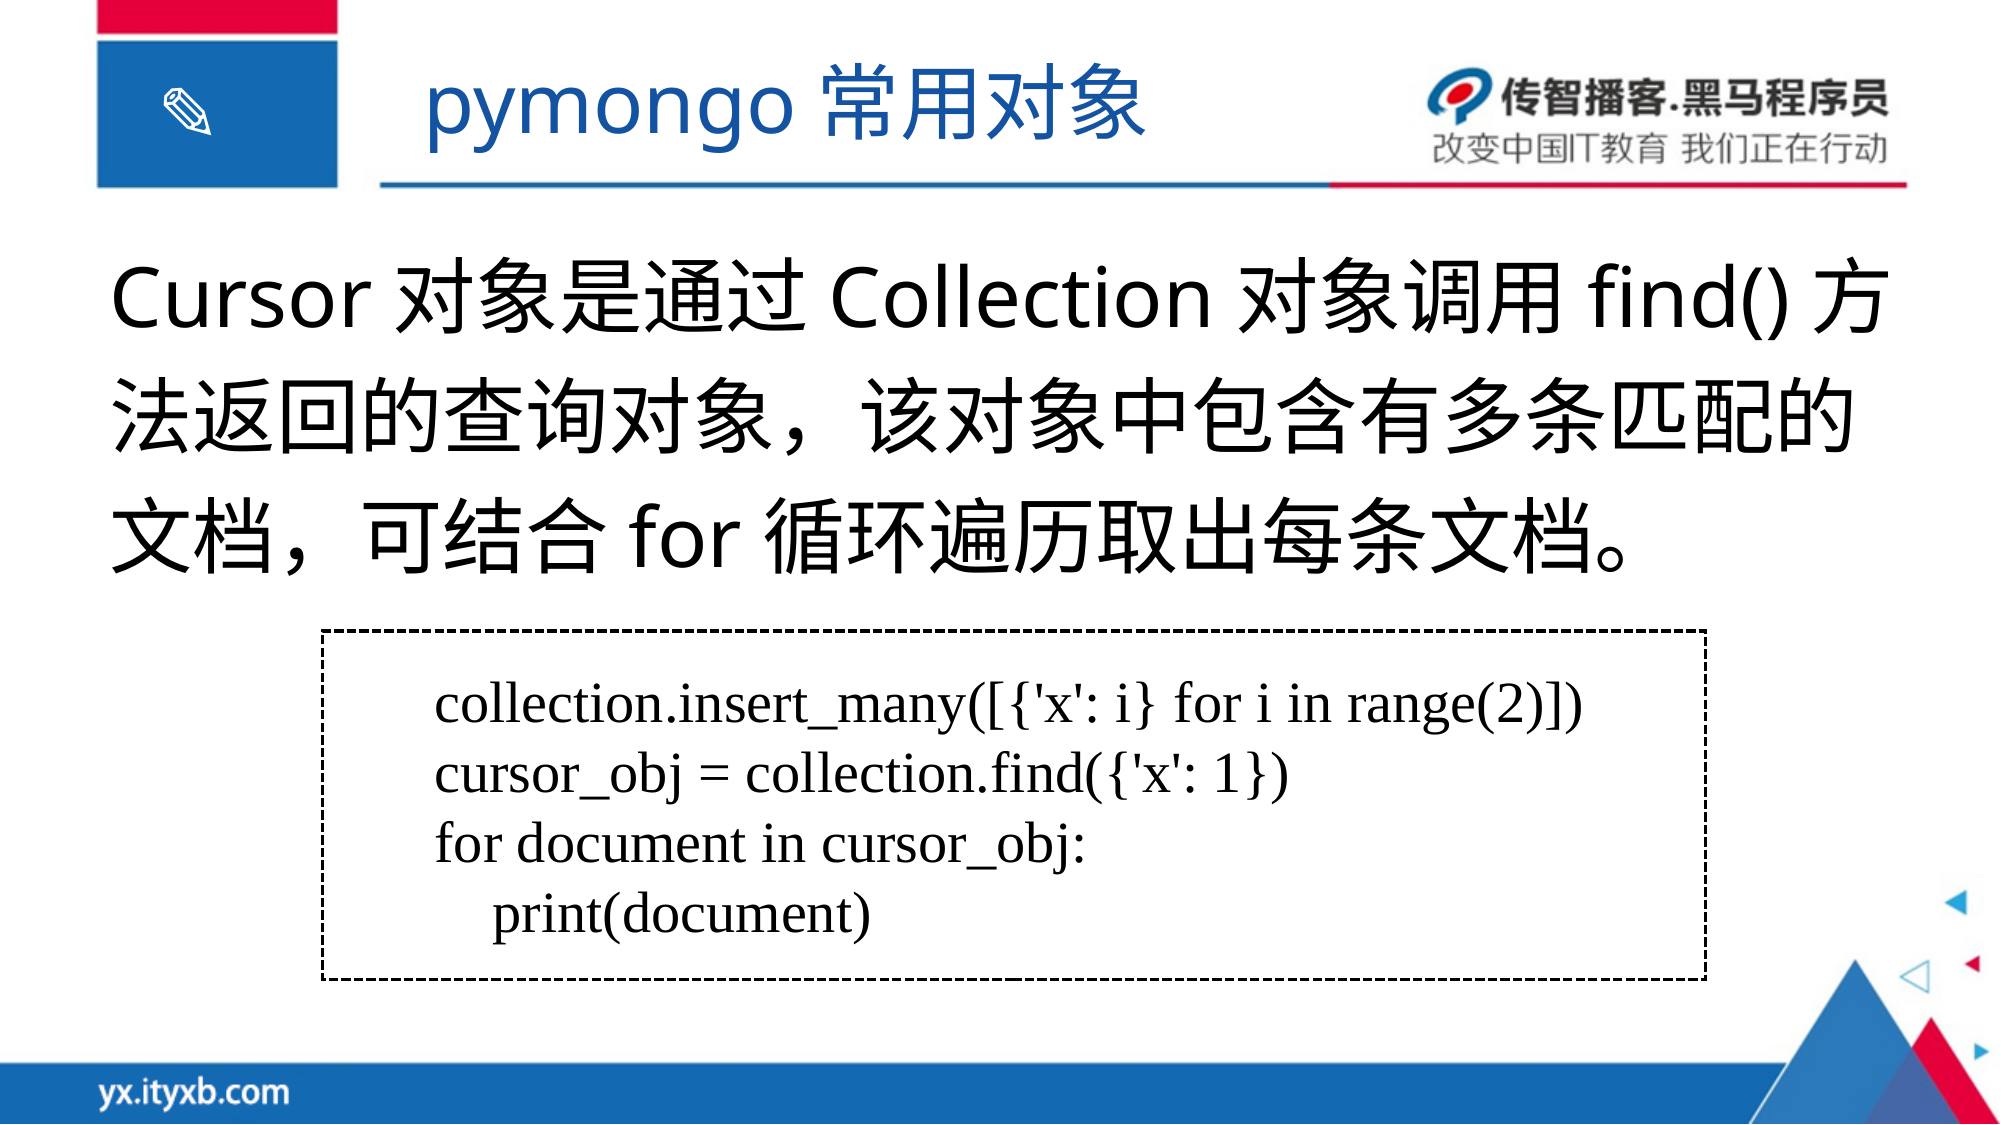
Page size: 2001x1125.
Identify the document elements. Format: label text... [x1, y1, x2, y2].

text_box collection.insert_many([{'x': i} for i in range(2)]) cursor_obj = collection.find({'x': 1}) for document in cursor_obj: print(document) [419, 656, 1609, 951]
text_box [322, 630, 1706, 980]
text_box Cursor对象是通过Collection对象调用find()方法返回的查询对象，该对象中包含有多条匹配的文档，可结合for循环遍历取出每条文档。 [94, 216, 1934, 592]
picture [0, 0, 2000, 1124]
text_box pymongo常用对象 [409, 43, 1292, 158]
